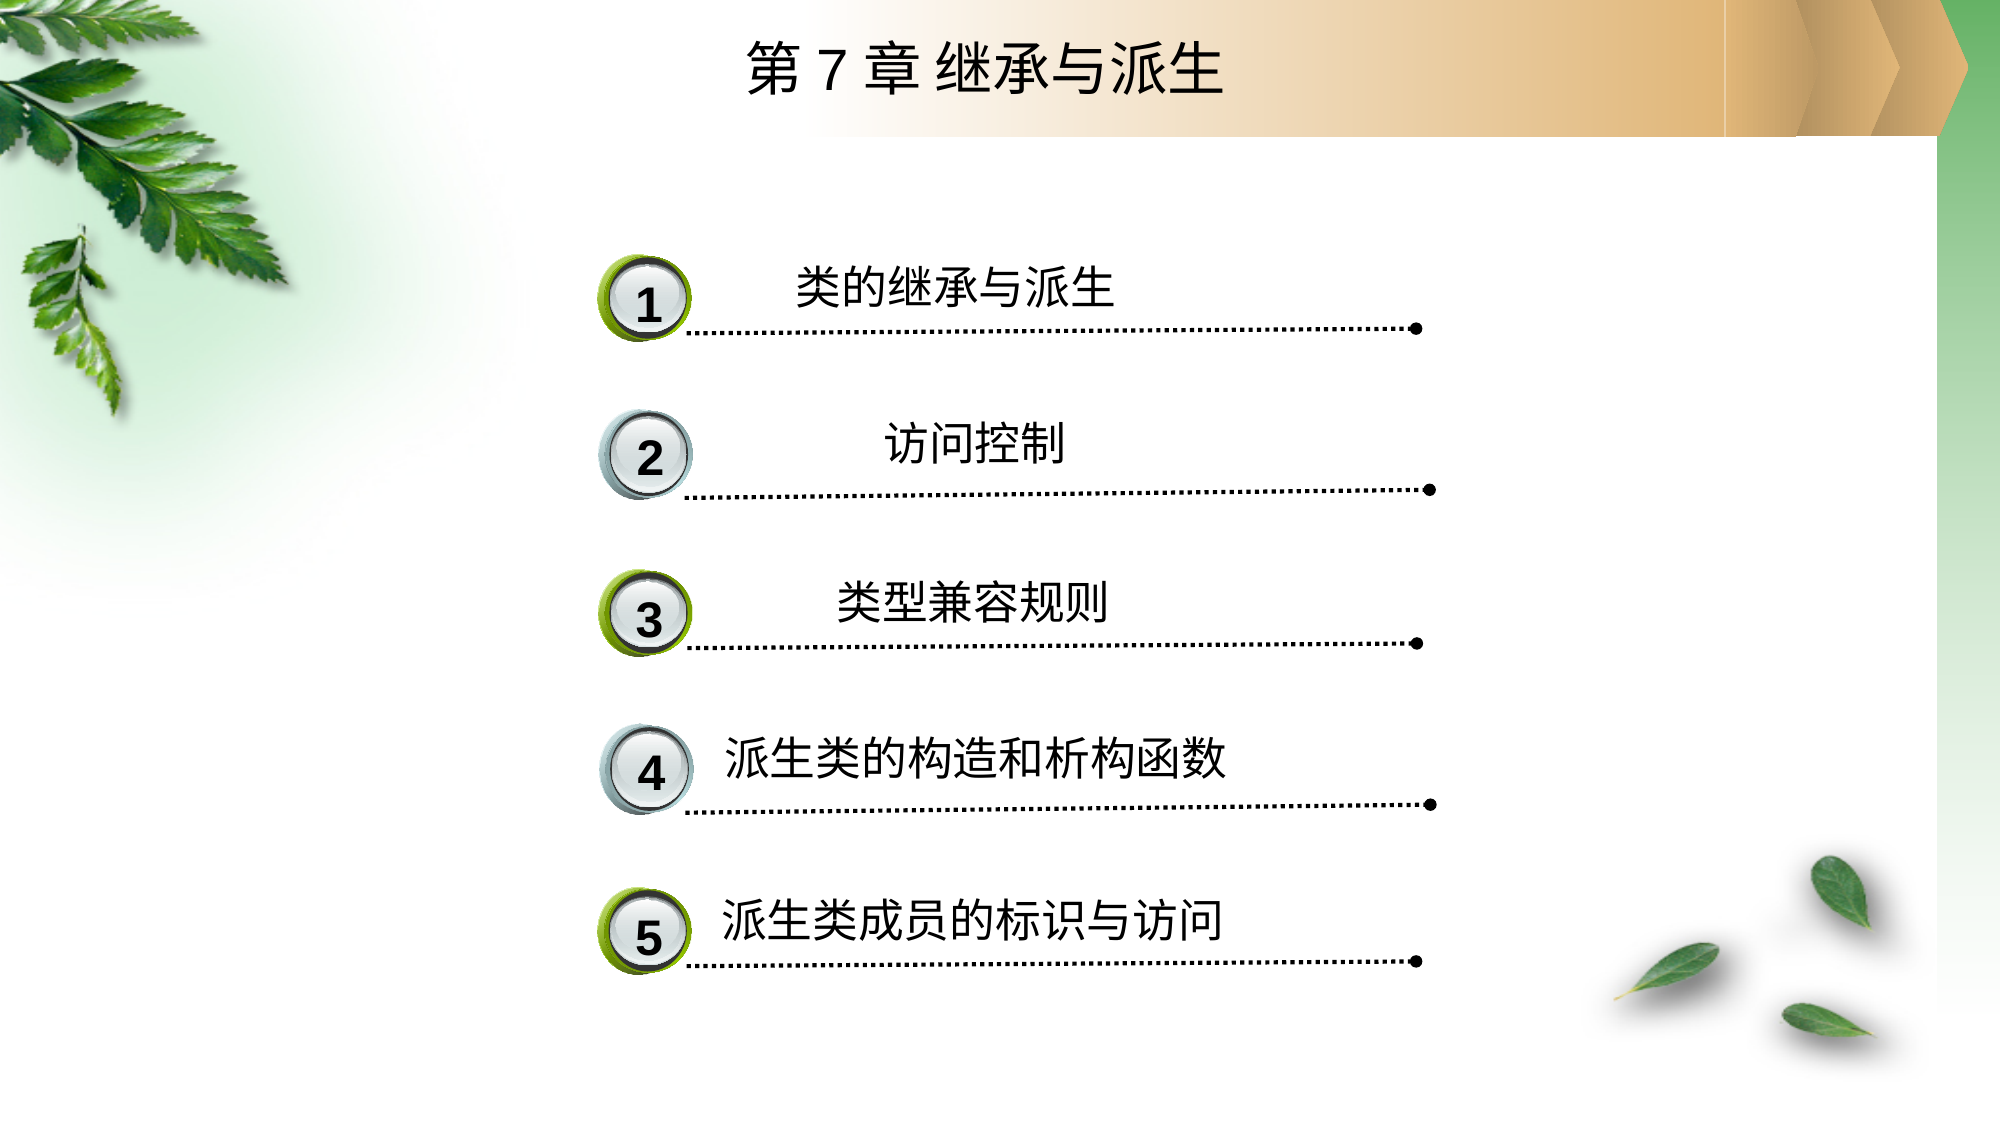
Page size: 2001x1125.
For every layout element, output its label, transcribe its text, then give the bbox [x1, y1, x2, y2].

text_box 访问控制 [690, 407, 1338, 478]
text_box 第7章 继承与派生 [255, 21, 1715, 114]
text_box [598, 723, 694, 815]
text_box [597, 254, 692, 342]
text_box [1423, 483, 1436, 497]
text_box [1420, 798, 1437, 811]
text_box [1410, 637, 1424, 650]
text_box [598, 569, 693, 657]
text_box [597, 887, 692, 975]
text_box 派生类成员的标识与访问 [610, 883, 1336, 954]
text_box 派生类的构造和析构函数 [693, 722, 1339, 793]
picture [0, 0, 2001, 1125]
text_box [598, 408, 693, 500]
text_box [1409, 955, 1423, 968]
text_box 类的继承与派生 [610, 251, 1302, 321]
text_box [1409, 322, 1423, 335]
text_box 类型兼容规则 [610, 565, 1336, 636]
